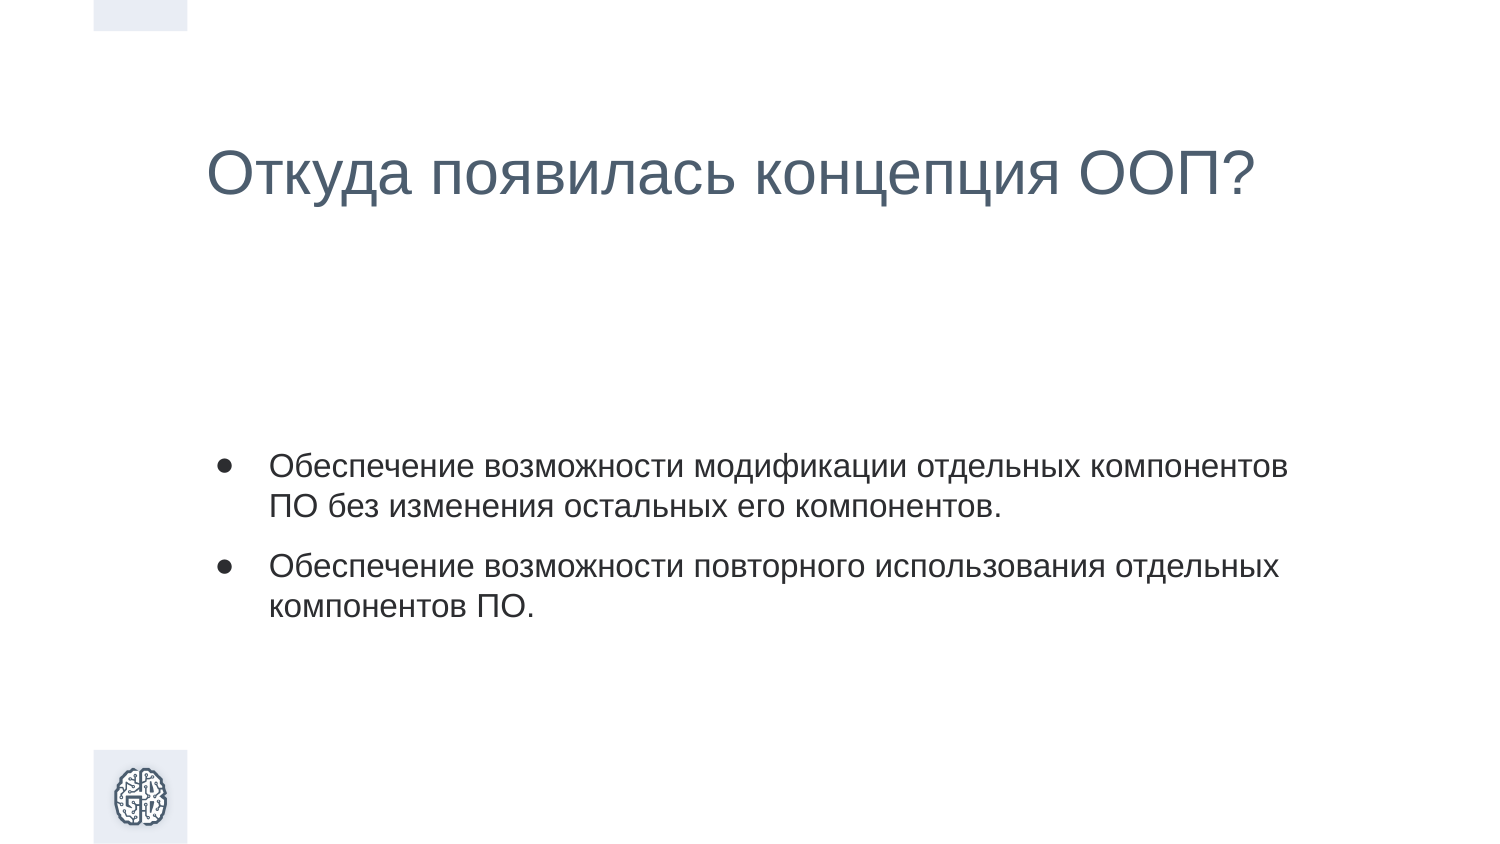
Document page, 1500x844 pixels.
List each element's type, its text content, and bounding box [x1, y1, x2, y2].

picture [106, 760, 175, 834]
text_box Обеспечение возможности модификации отдельных компонентов ПО без изменения остальных его компонентов. Обеспечение возможности повторного использования отдельных компонентов ПО. [186, 400, 1311, 668]
title Откуда появилась концепция ООП? [186, 94, 1311, 244]
